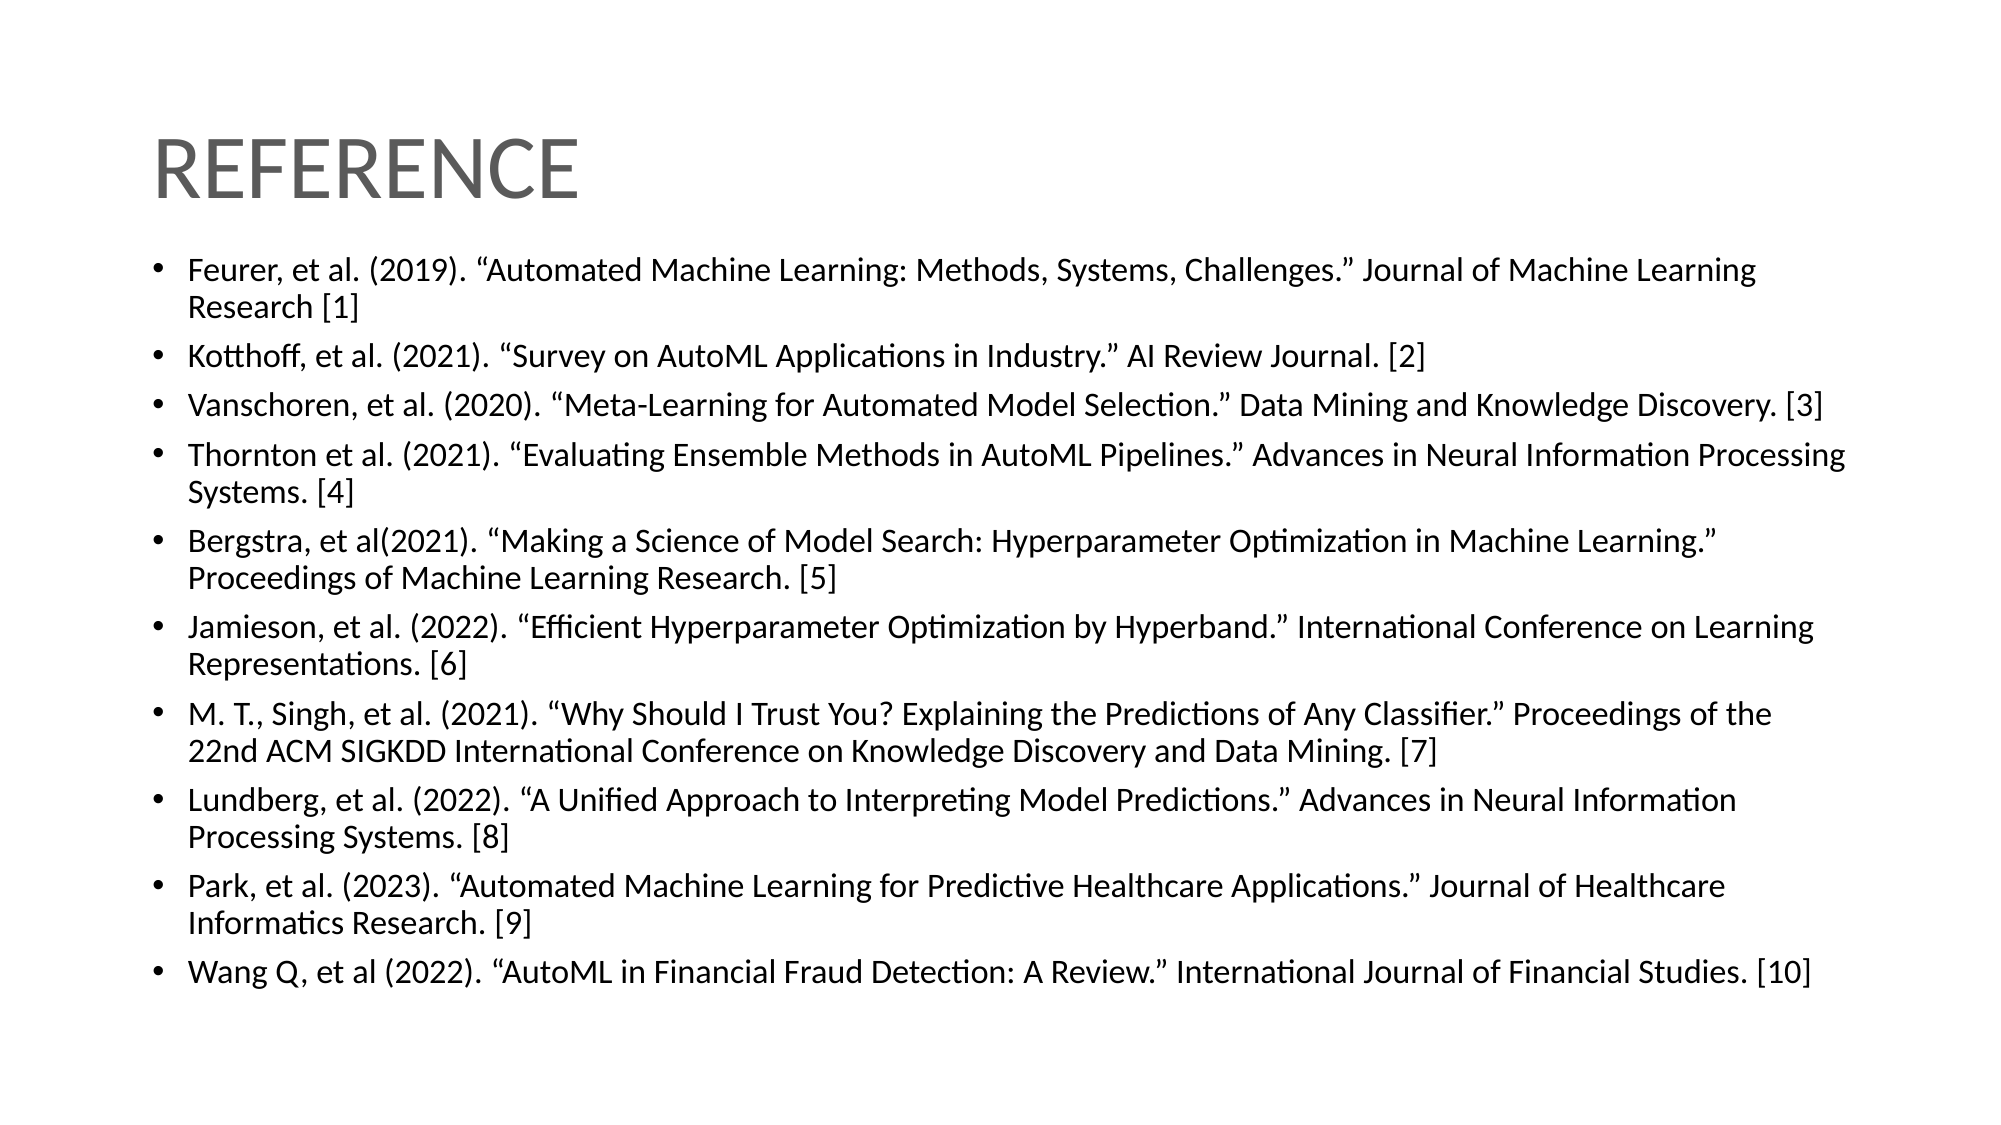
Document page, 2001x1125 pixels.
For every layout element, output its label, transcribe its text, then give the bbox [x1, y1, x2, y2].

title REFERENCE [137, 59, 1863, 243]
list Feurer, et al. (2019). “Automated Machine Learning: Methods, Systems, Challenges.” Journal of Machine Learning Research [1] Kotthoff, et al. (2021). “Survey on AutoML Applications in Industry.” AI Review Journal. [2] Vanschoren, et al. (2020). “Meta-Learning for Automated Model Selection.” Data Mining and Knowledge Discovery. [3] Thornton et al. (2021). “Evaluating Ensemble Methods in AutoML Pipelines.” Advances in Neural Information Processing Systems. [4] Bergstra, et al(2021). “Making a Science of Model Search: Hyperparameter Optimization in Machine Learning.” Proceedings of Machine Learning Research. [5] Jamieson, et al. (2022). “Efficient Hyperparameter Optimization by Hyperband.” International Conference on Learning Representations. [6] M. T., Singh, et al. (2021). “Why Should I Trust You? Explaining the Predictions of Any Classifier.” Proceedings of the 22nd ACM SIGKDD International Conference on Knowledge Discovery and Data Mining. [7] Lundberg, et al. (2022). “A Unified Approach to Interpreting Model Predictions.” Advances in Neural Information Processing Systems. [8] Park, et al. (2023). “Automated Machine Learning for Predictive Healthcare Applications.” Journal of Healthcare Informatics Research. [9] Wang Q, et al (2022). “AutoML in Financial Fraud Detection: A Review.” International Journal of Financial Studies. [10] [137, 243, 1863, 1066]
